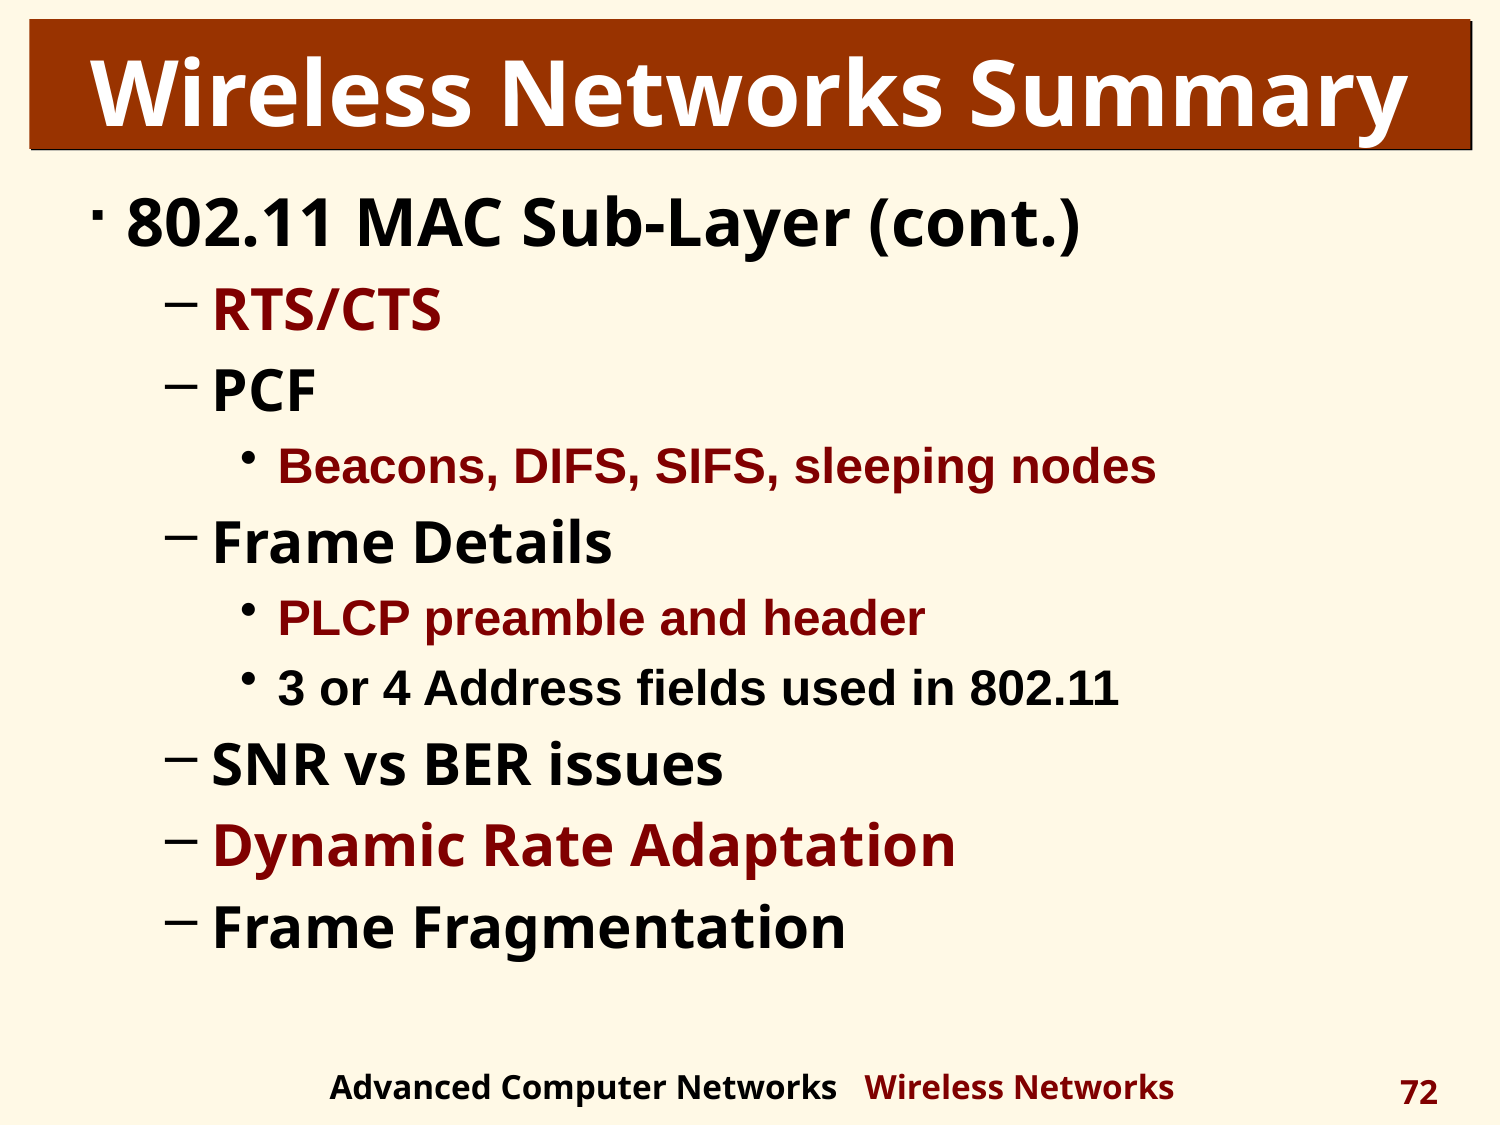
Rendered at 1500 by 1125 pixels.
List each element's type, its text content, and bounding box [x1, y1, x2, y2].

title Wireless Networks Summary [29, 18, 1471, 150]
list 802.11 MAC Sub-Layer (cont.) RTS/CTS PCF Beacons, DIFS, SIFS, sleeping nodes Frame Details PLCP preamble and header 3 or 4 Address fields used in 802.11 SNR vs BER issues Dynamic Rate Adaptation Frame Fragmentation [74, 172, 1426, 961]
footer Advanced Computer Networks Wireless Networks [210, 1058, 1304, 1107]
slide_number 72 [1344, 1063, 1495, 1102]
